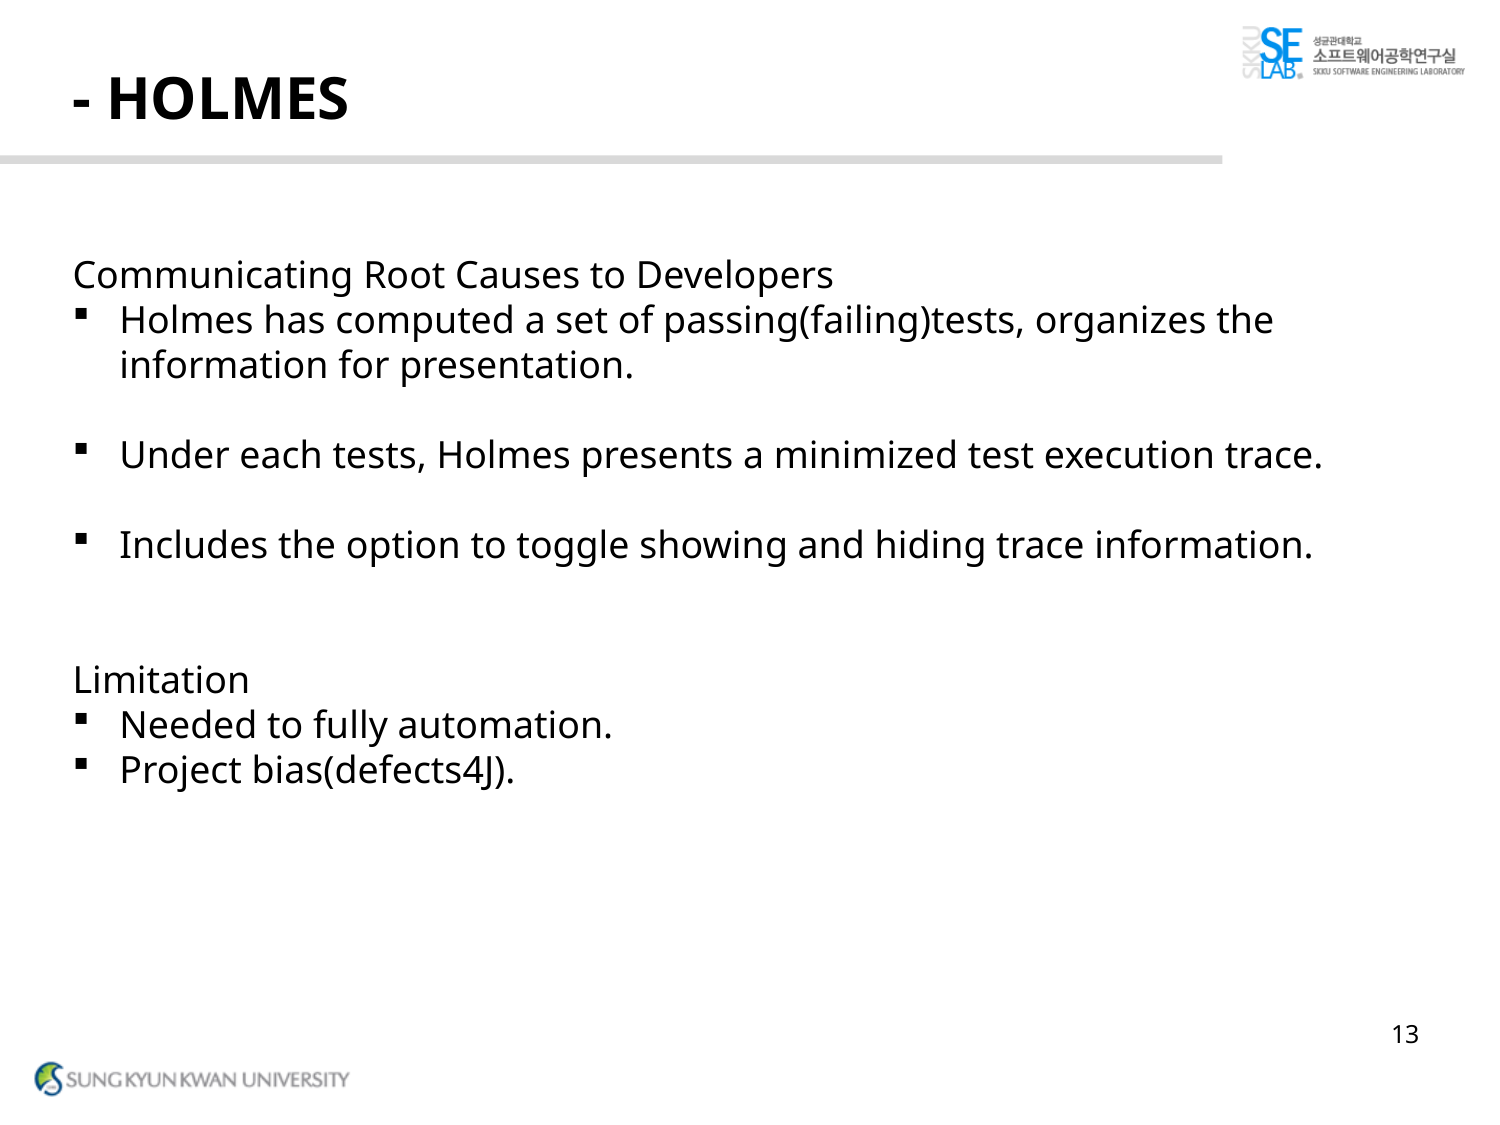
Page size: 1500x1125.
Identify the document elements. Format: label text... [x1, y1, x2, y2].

title - HOLMES [64, 0, 1391, 194]
picture [1391, 0, 1500, 134]
text_box Communicating Root Causes to Developers Holmes has computed a set of passing(failing)tests, organizes the information for presentation. Under each tests, Holmes presents a minimized test execution trace. Includes the option to toggle showing and hiding trace information. Limitation Needed to fully automation. Project bias(defects4J). [64, 243, 1428, 799]
picture [17, 1046, 366, 1110]
slide_number 13 [1076, 1011, 1428, 1059]
